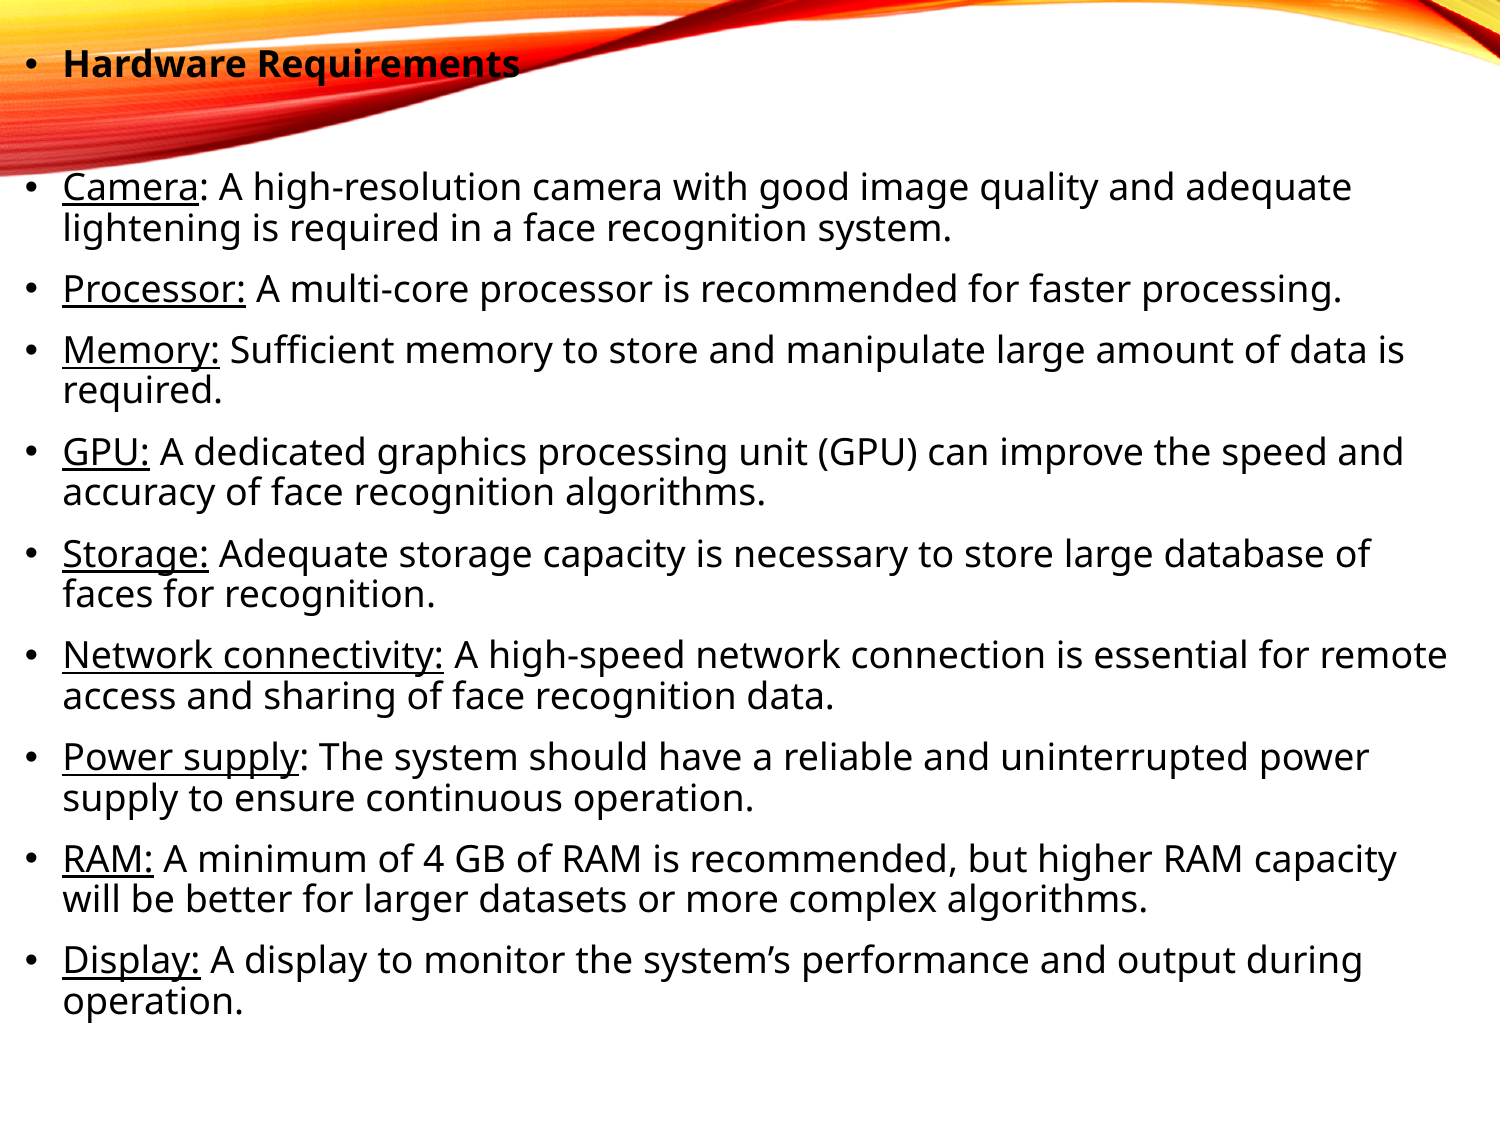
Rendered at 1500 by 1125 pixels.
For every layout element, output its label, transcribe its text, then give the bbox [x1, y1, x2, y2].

picture [0, 0, 1500, 178]
list Hardware Requirements Camera: A high-resolution camera with good image quality and adequate lightening is required in a face recognition system. Processor: A multi-core processor is recommended for faster processing. Memory: Sufficient memory to store and manipulate large amount of data is required. GPU: A dedicated graphics processing unit (GPU) can improve the speed and accuracy of face recognition algorithms. Storage: Adequate storage capacity is necessary to store large database of faces for recognition. Network connectivity: A high-speed network connection is essential for remote access and sharing of face recognition data. Power supply: The system should have a reliable and uninterrupted power supply to ensure continuous operation. RAM: A minimum of 4 GB of RAM is recommended, but higher RAM capacity will be better for larger datasets or more complex algorithms. Display: A display to monitor the system’s performance and output during operation. [24, 37, 1463, 1073]
